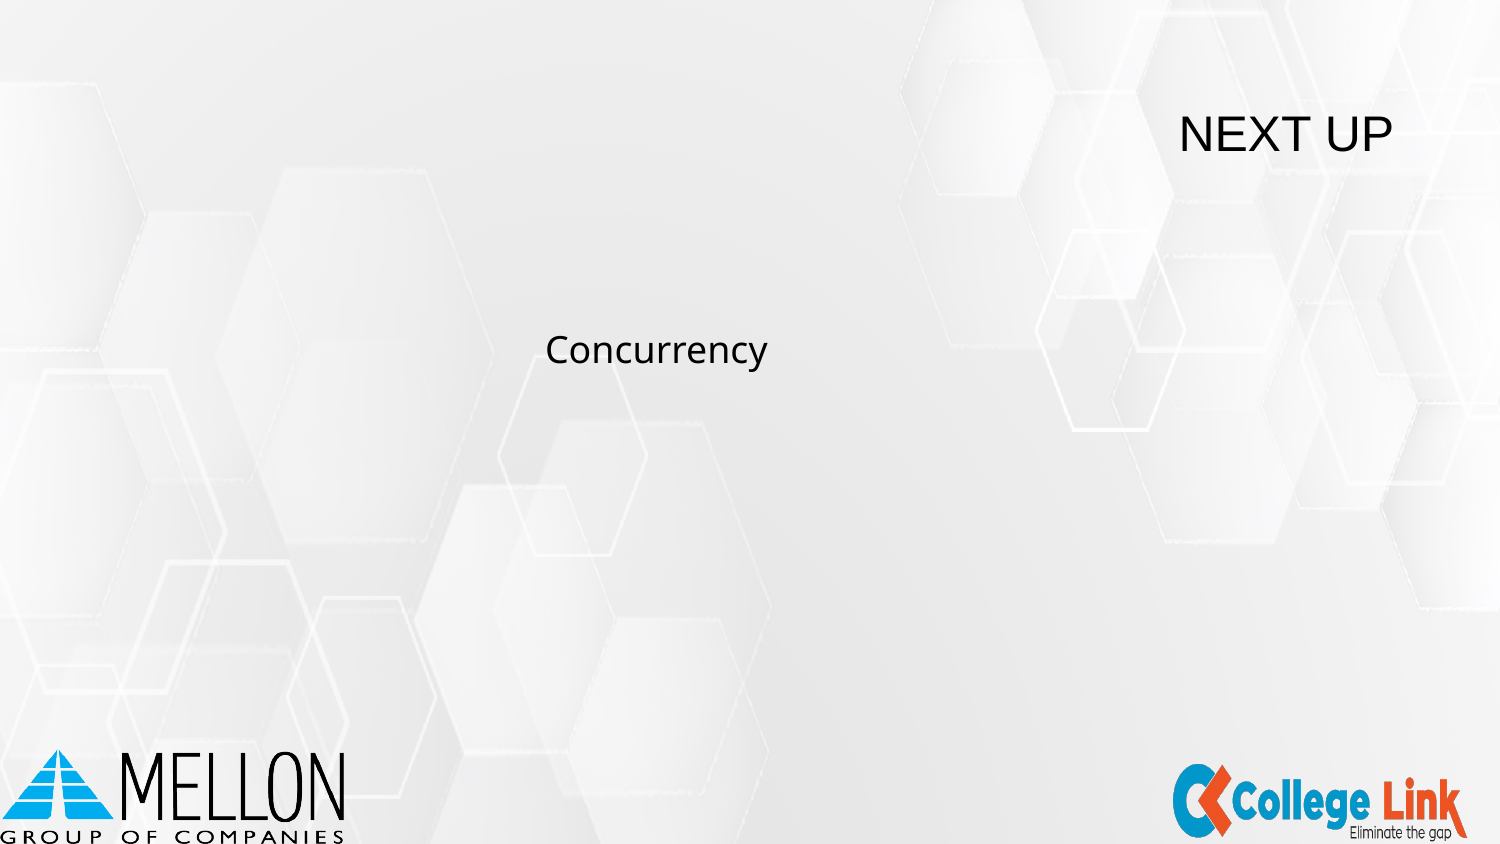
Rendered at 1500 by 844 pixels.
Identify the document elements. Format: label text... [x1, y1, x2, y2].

text_box Concurrency [530, 285, 1335, 387]
picture [0, 0, 1500, 844]
text_box NEXT UP [425, 46, 1409, 218]
